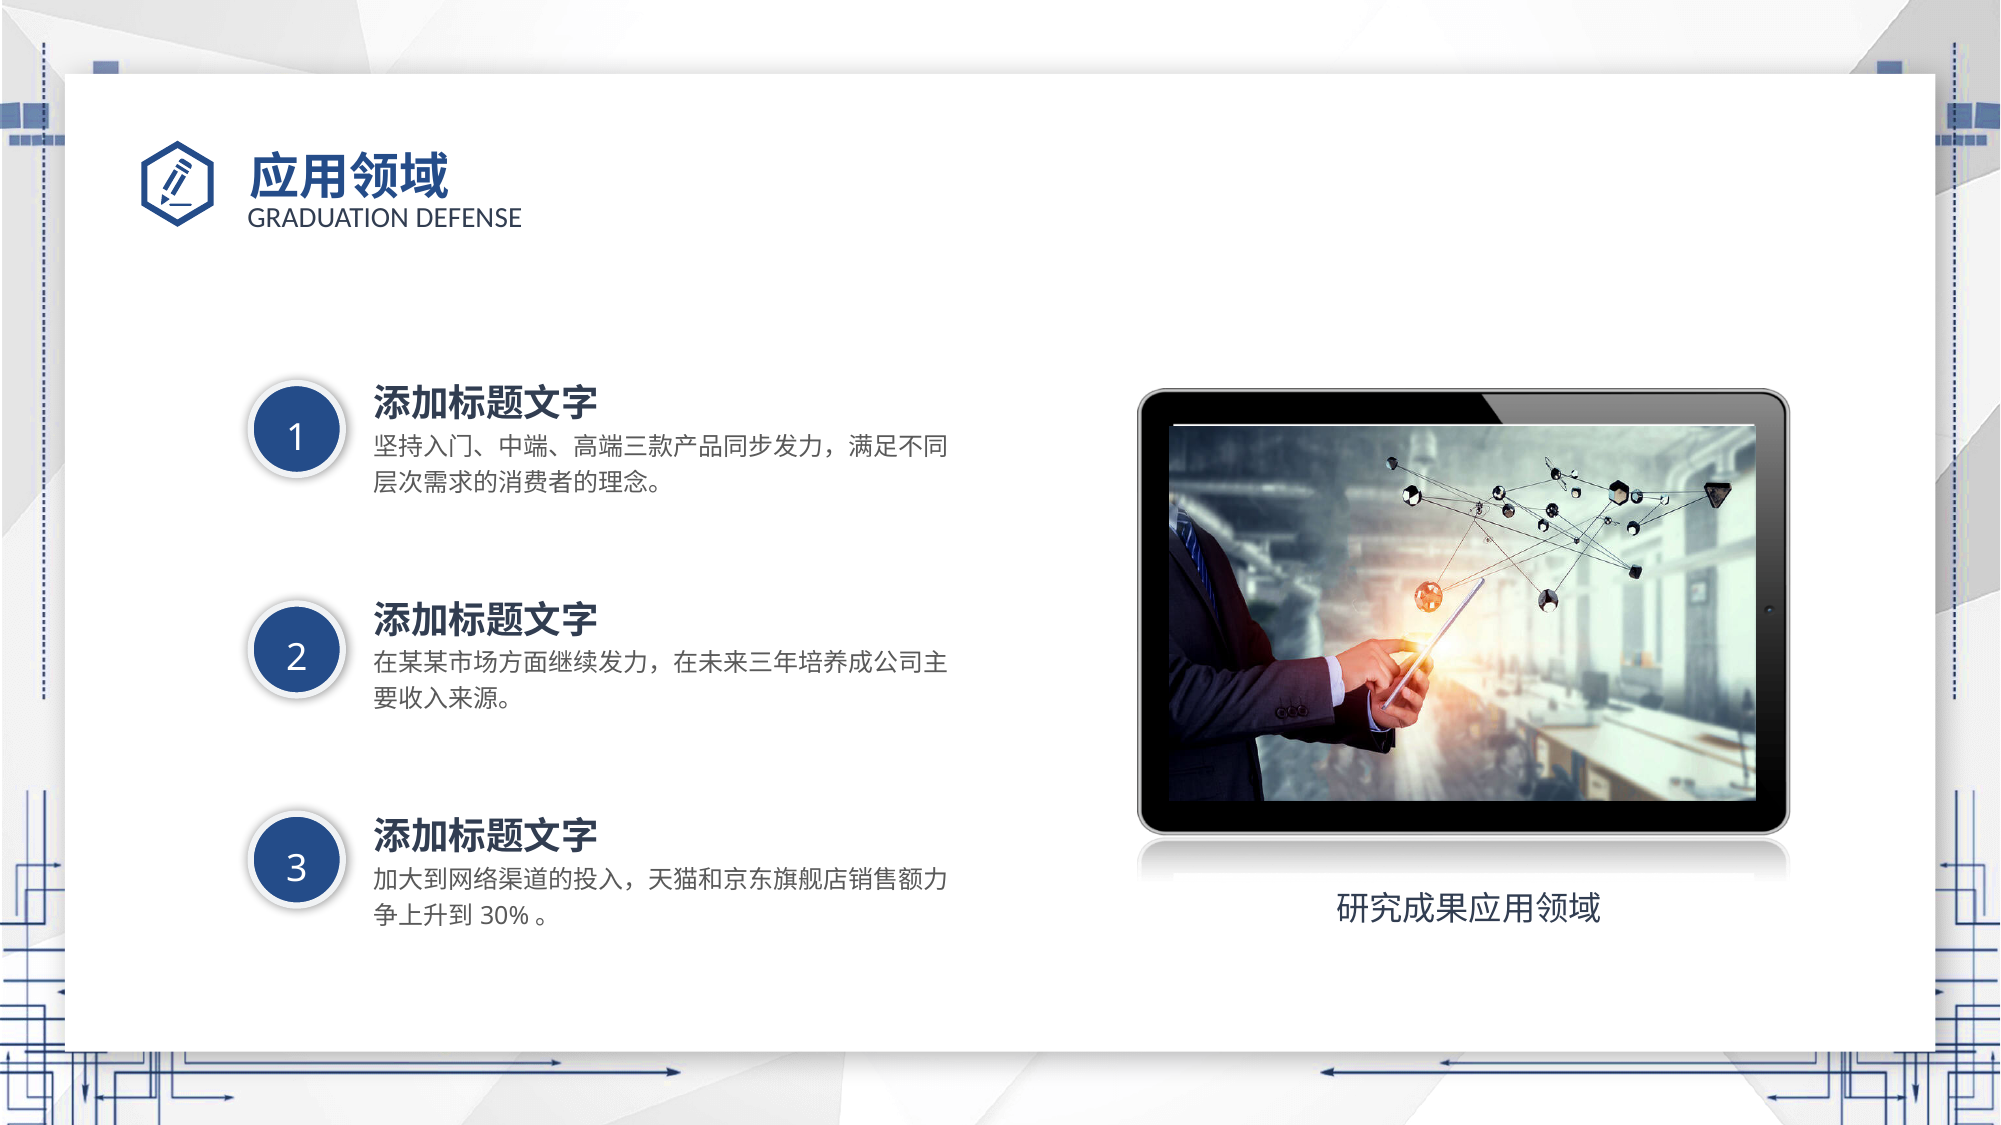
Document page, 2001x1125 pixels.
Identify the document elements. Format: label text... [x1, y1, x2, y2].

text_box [250, 796, 967, 939]
picture [0, 0, 2001, 1125]
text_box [250, 363, 989, 506]
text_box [250, 579, 989, 723]
title 应用领域 [234, 124, 895, 200]
text_box 研究成果应用领域 [1321, 907, 1617, 935]
